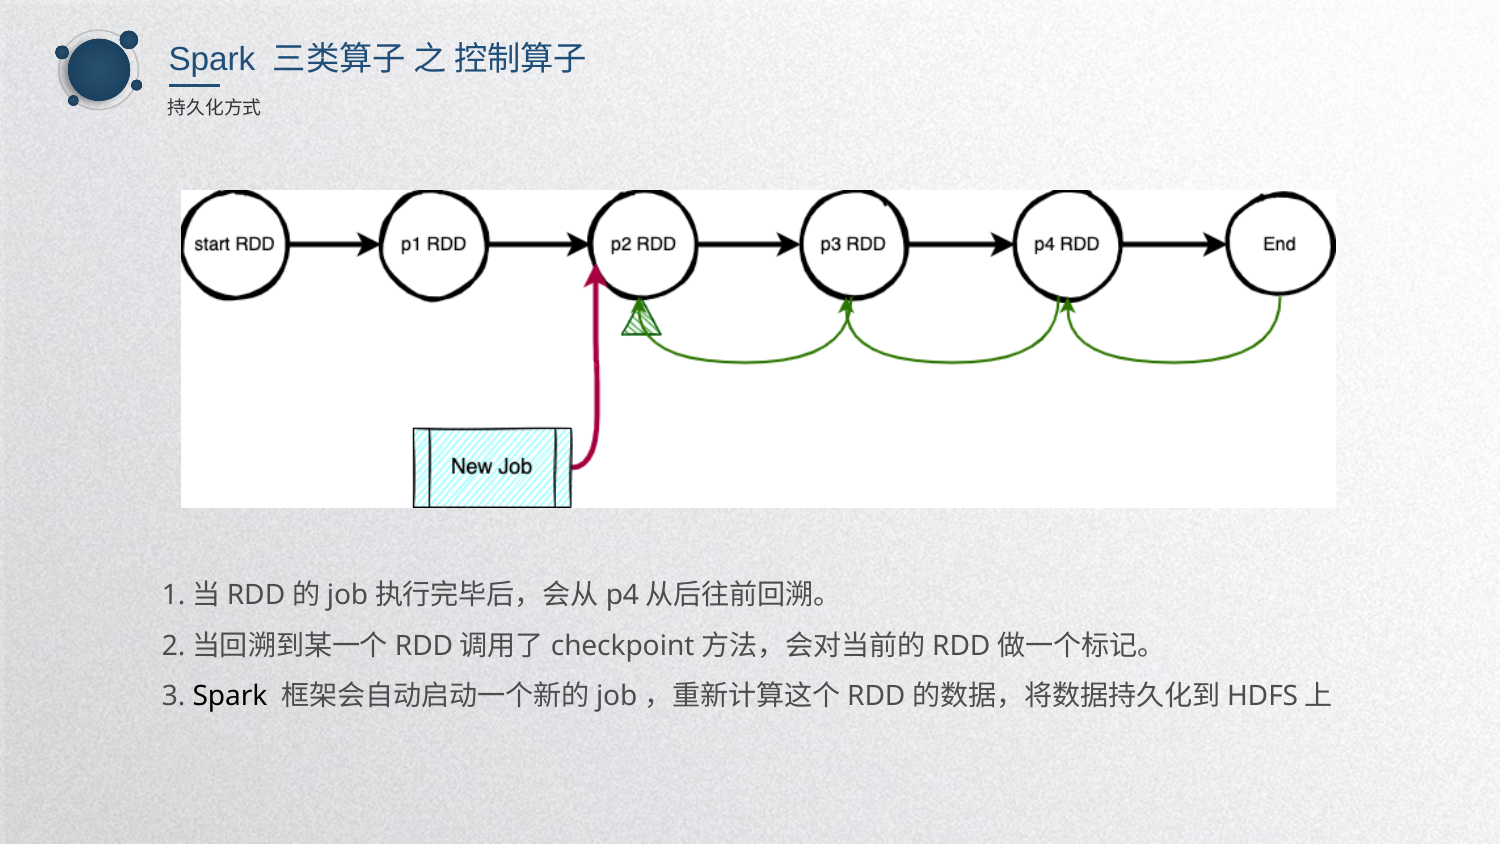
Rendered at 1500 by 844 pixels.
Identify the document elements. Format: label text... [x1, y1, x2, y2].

text_box Spark 三类算子 之 控制算子 [153, 30, 603, 85]
text_box 持久化方式 [153, 88, 1048, 127]
picture [0, 0, 1500, 844]
text_box 1.当RDD的job执行完毕后，会从p4从后往前回溯。 2.当回溯到某一个RDD调用了checkpoint方法，会对当前的RDD做一个标记。 3. Spark 框架会自动启动一个新的job，重新计算这个RDD的数据，将数据持久化到HDFS上 [147, 552, 1352, 719]
